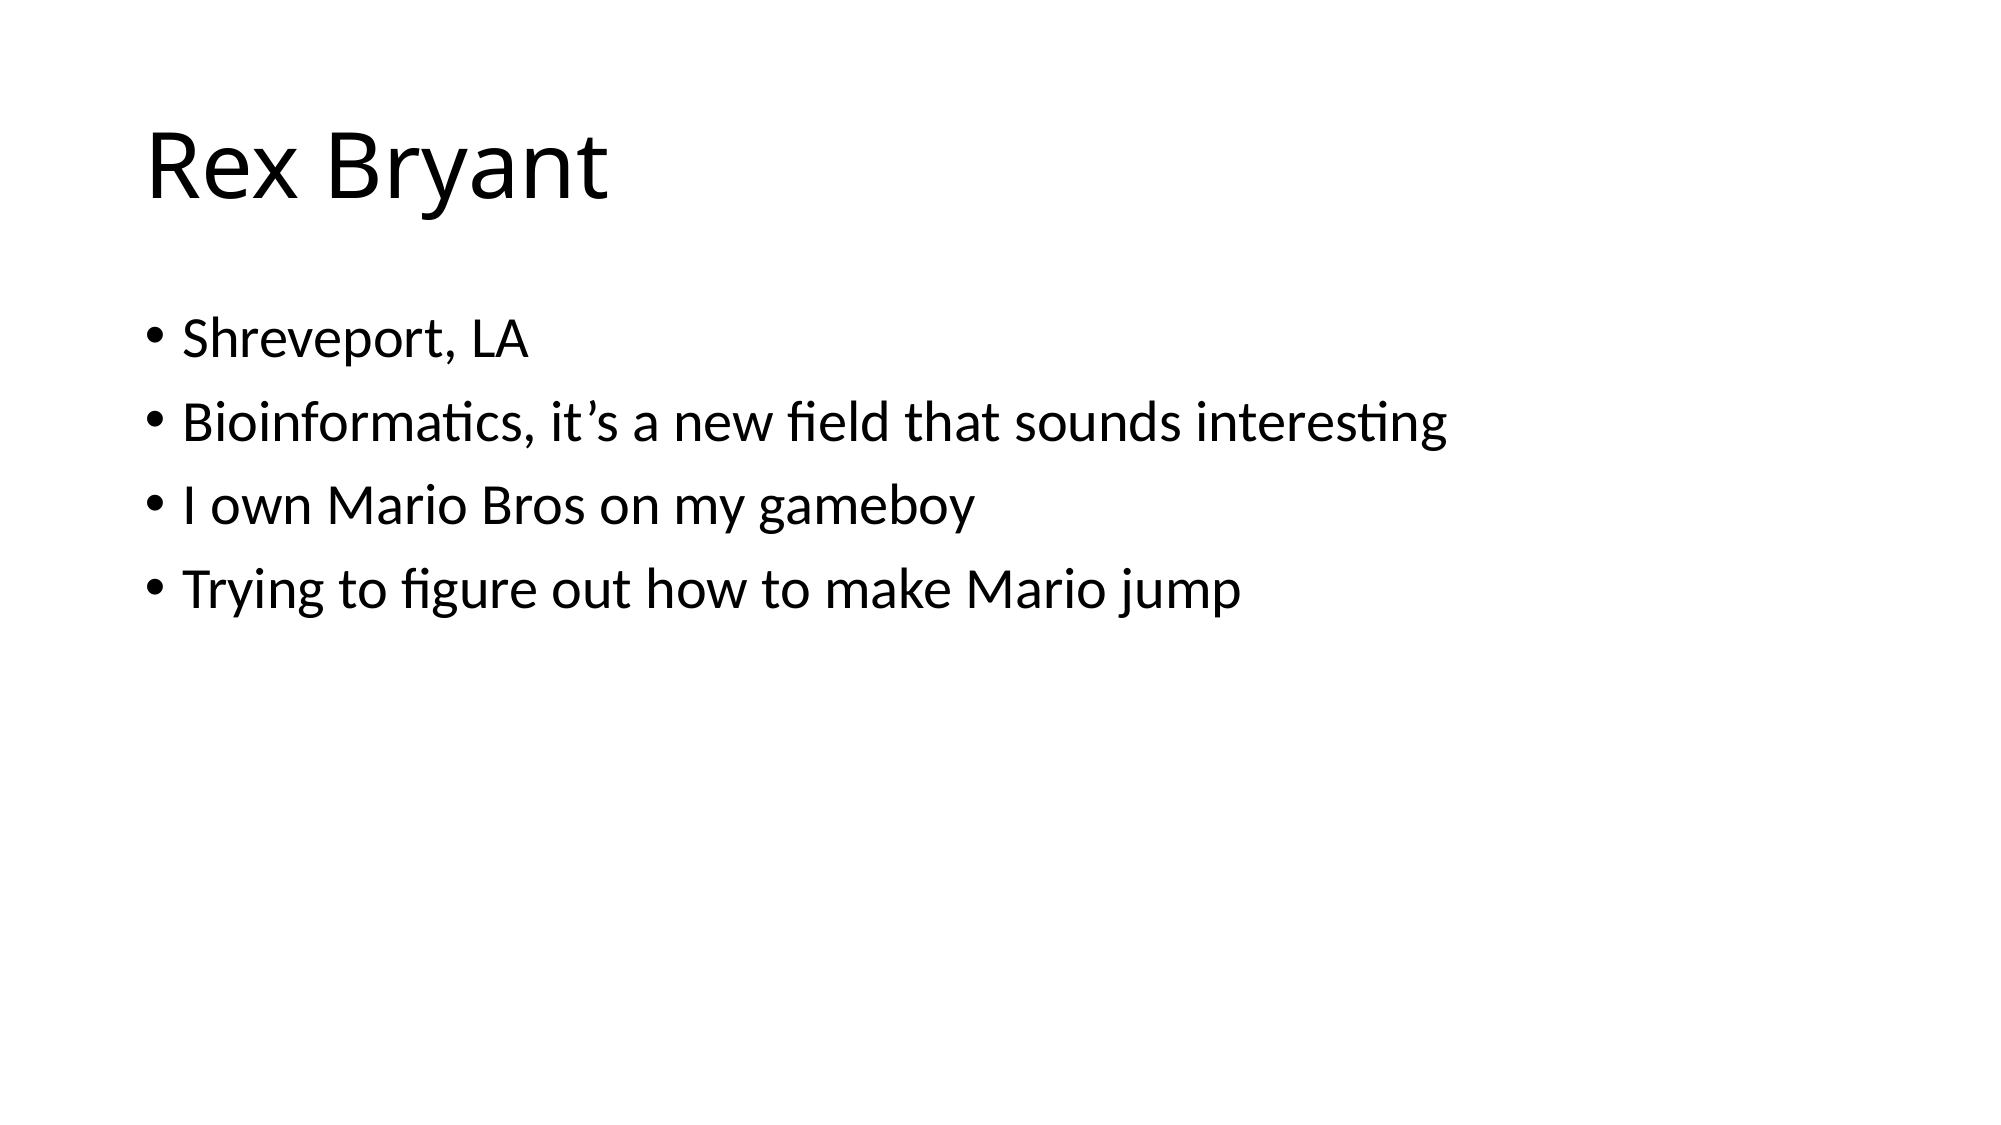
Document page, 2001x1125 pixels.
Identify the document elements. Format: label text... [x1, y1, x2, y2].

list Shreveport, LA Bioinformatics, it’s a new field that sounds interesting I own Mario Bros on my gameboy Trying to figure out how to make Mario jump [136, 298, 1863, 1014]
title Rex Bryant [136, 59, 1863, 278]
